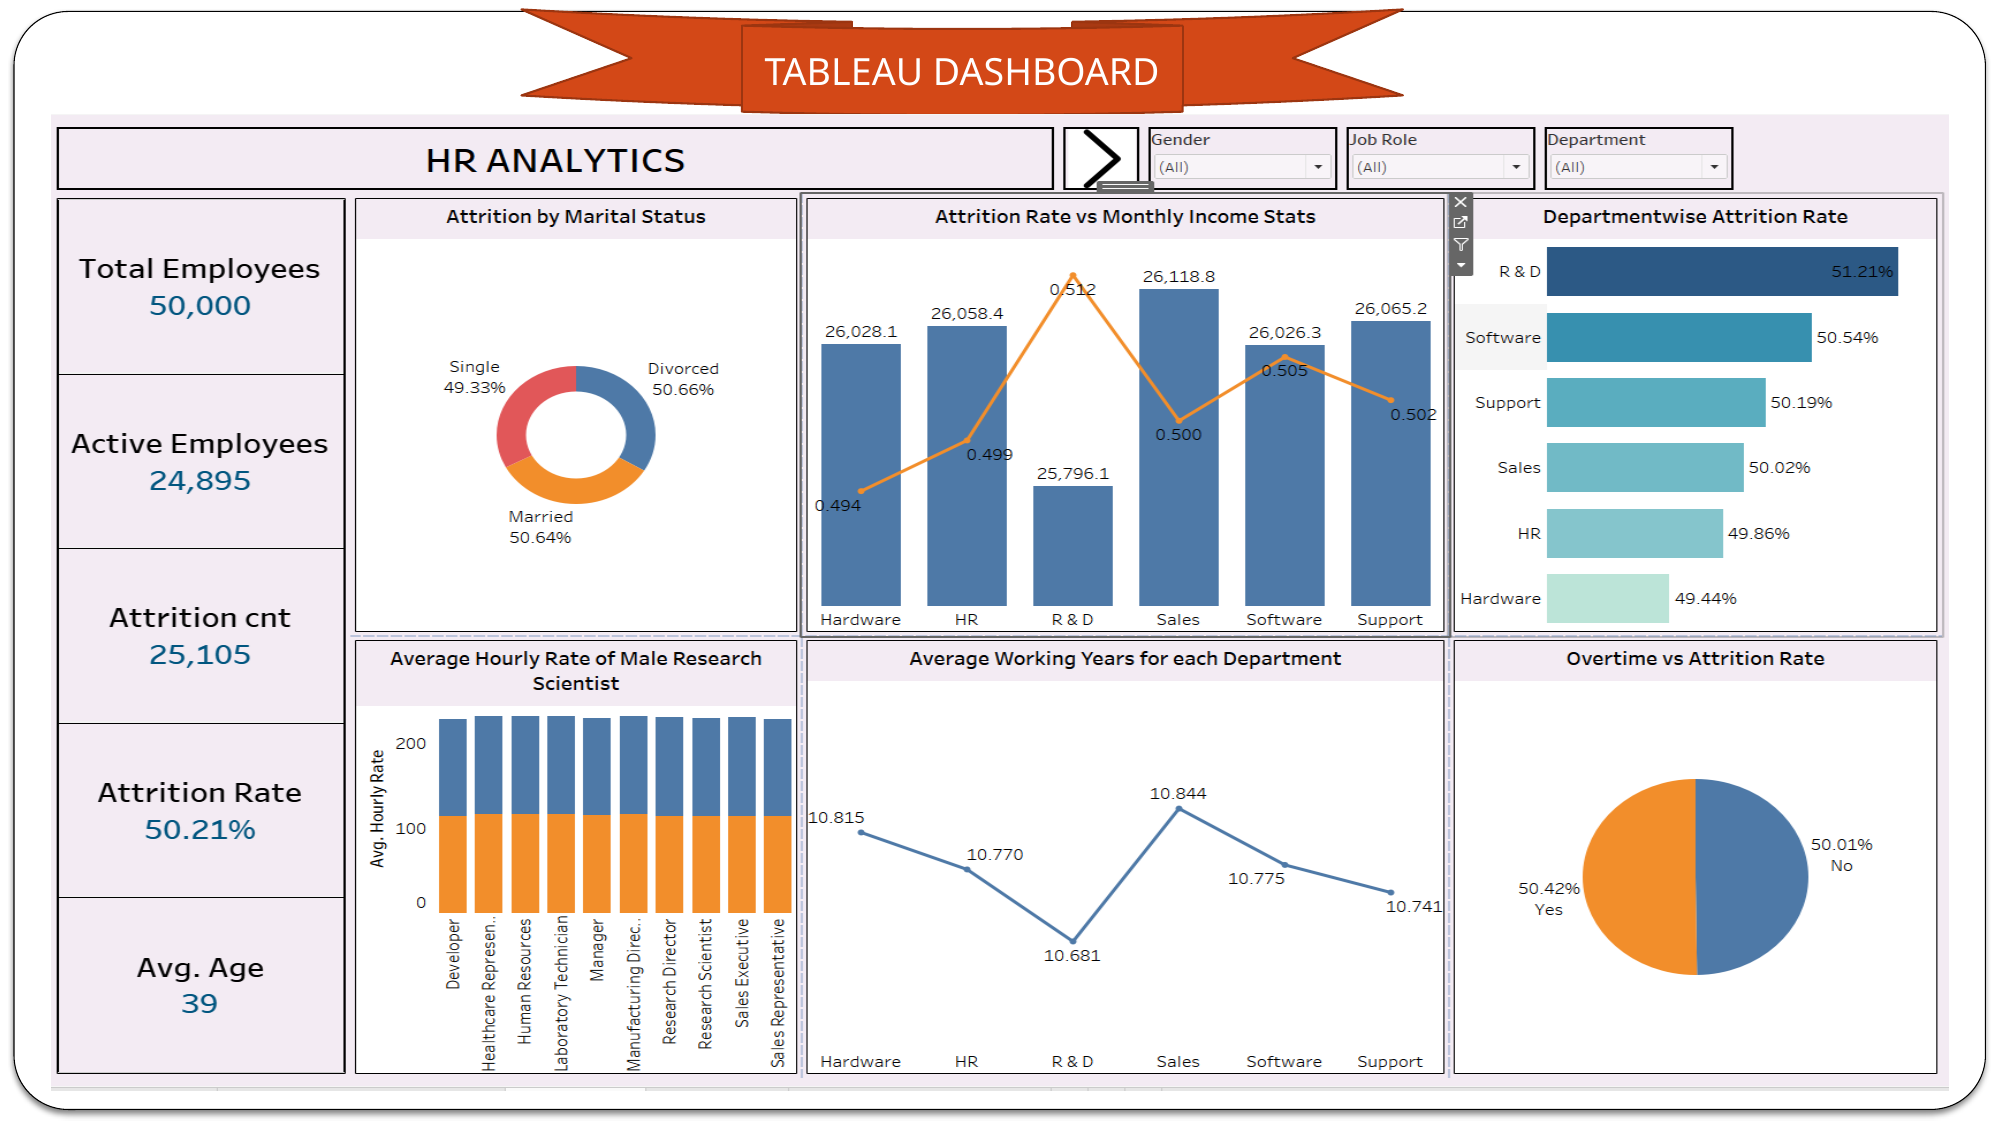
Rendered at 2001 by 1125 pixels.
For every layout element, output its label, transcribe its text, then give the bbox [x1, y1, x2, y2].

text_box TABLEAU DASHBOARD [520, 8, 1404, 113]
picture [50, 114, 1950, 1092]
